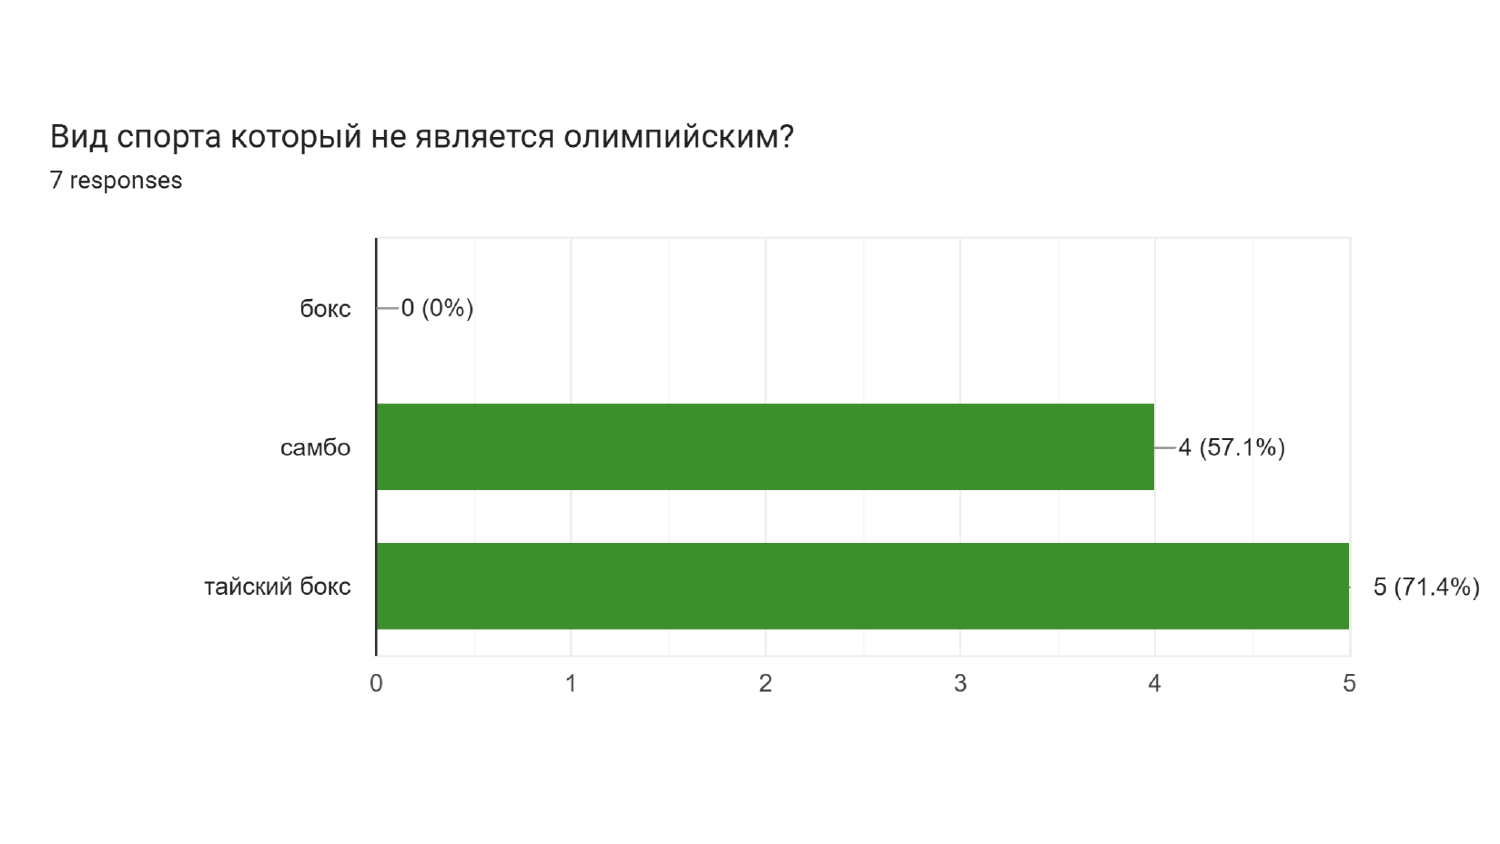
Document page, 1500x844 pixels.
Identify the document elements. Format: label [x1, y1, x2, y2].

picture [0, 64, 1500, 779]
